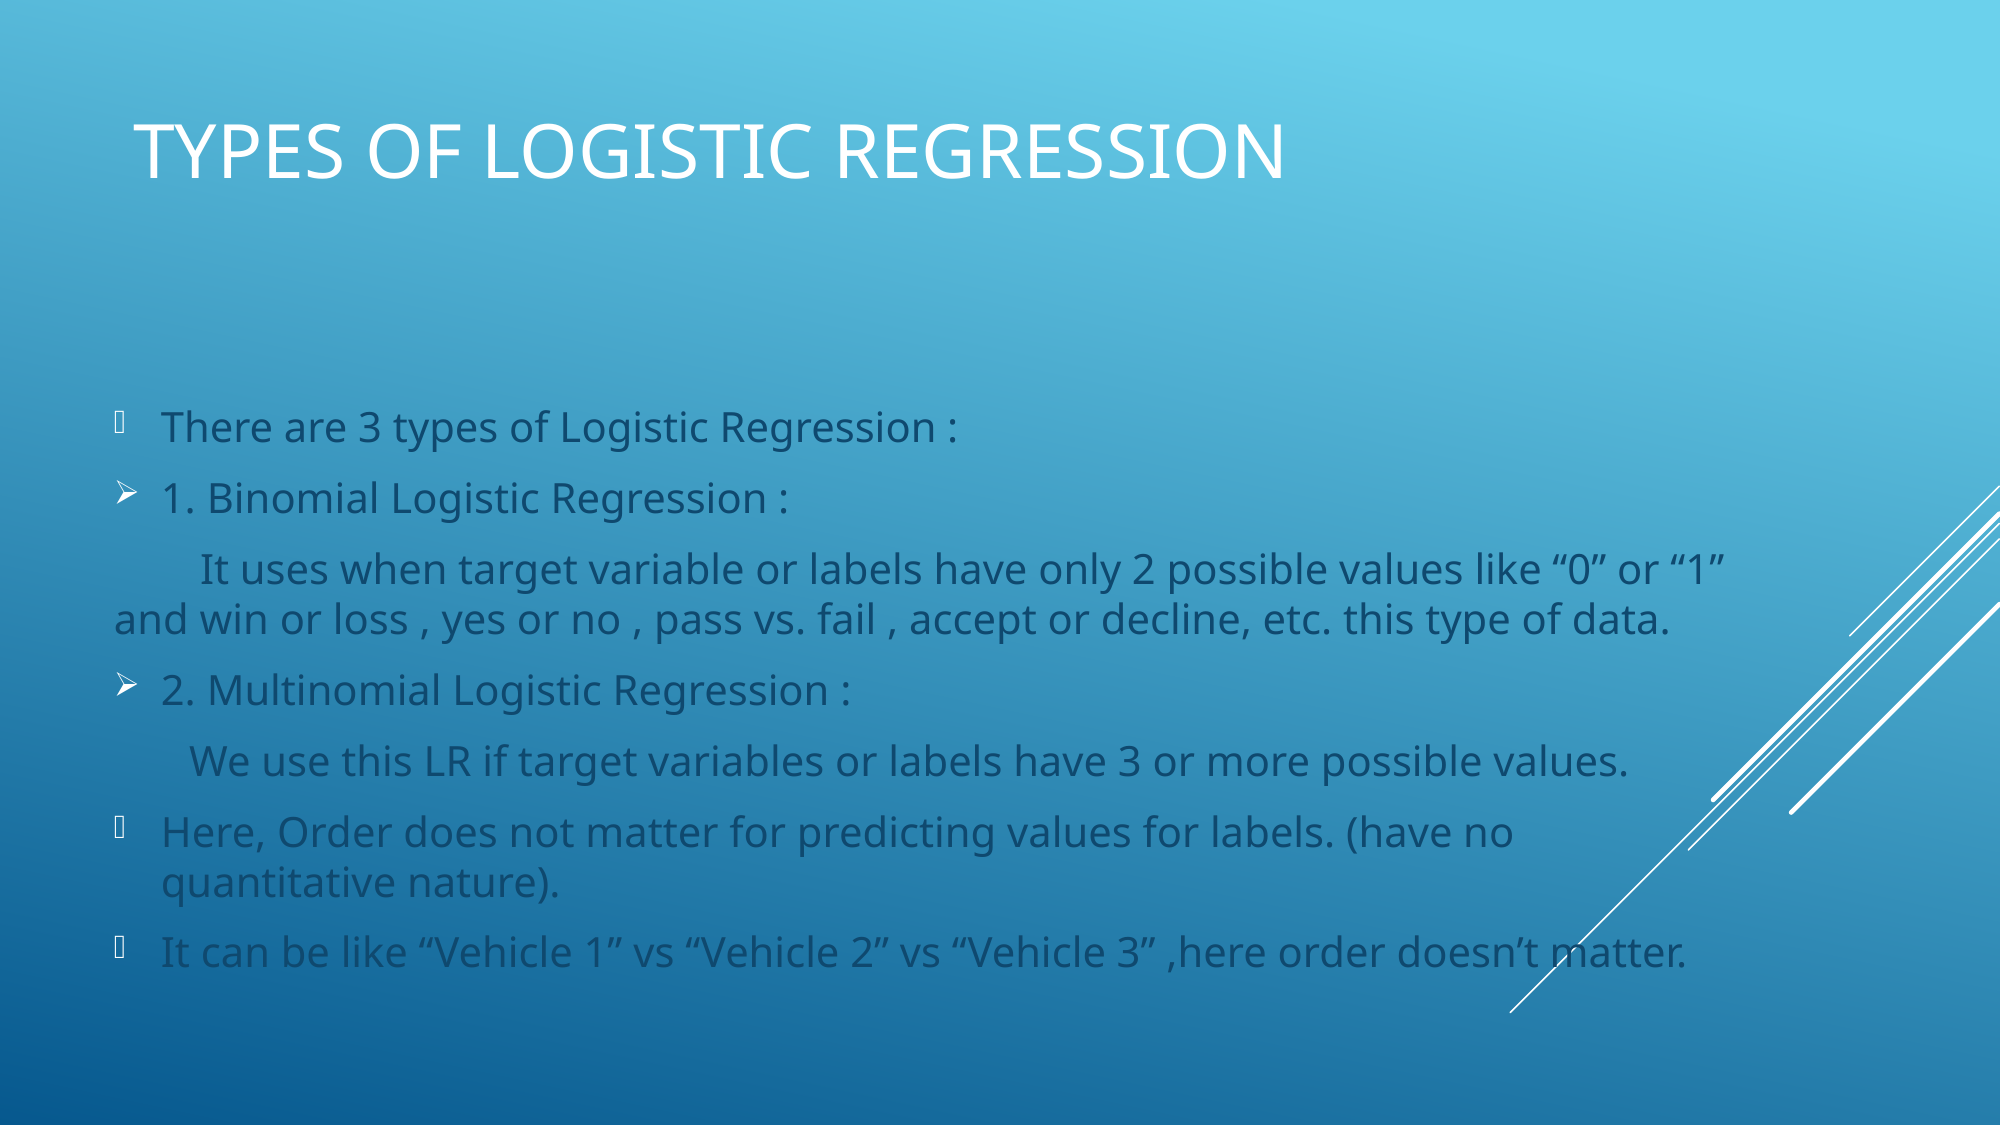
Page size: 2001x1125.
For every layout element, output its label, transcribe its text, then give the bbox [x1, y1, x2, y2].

title Types of logistic regression [118, 80, 1519, 217]
list There are 3 types of Logistic Regression : 1. Binomial Logistic Regression : It uses when target variable or labels have only 2 possible values like “0” or “1” and win or loss , yes or no , pass vs. fail , accept or decline, etc. this type of data. 2. Multinomial Logistic Regression : We use this LR if target variables or labels have 3 or more possible values. Here, Order does not matter for predicting values for labels. (have no quantitative nature). It can be like “Vehicle 1” vs “Vehicle 2” vs “Vehicle 3” ,here order doesn’t matter. [98, 263, 1742, 1114]
